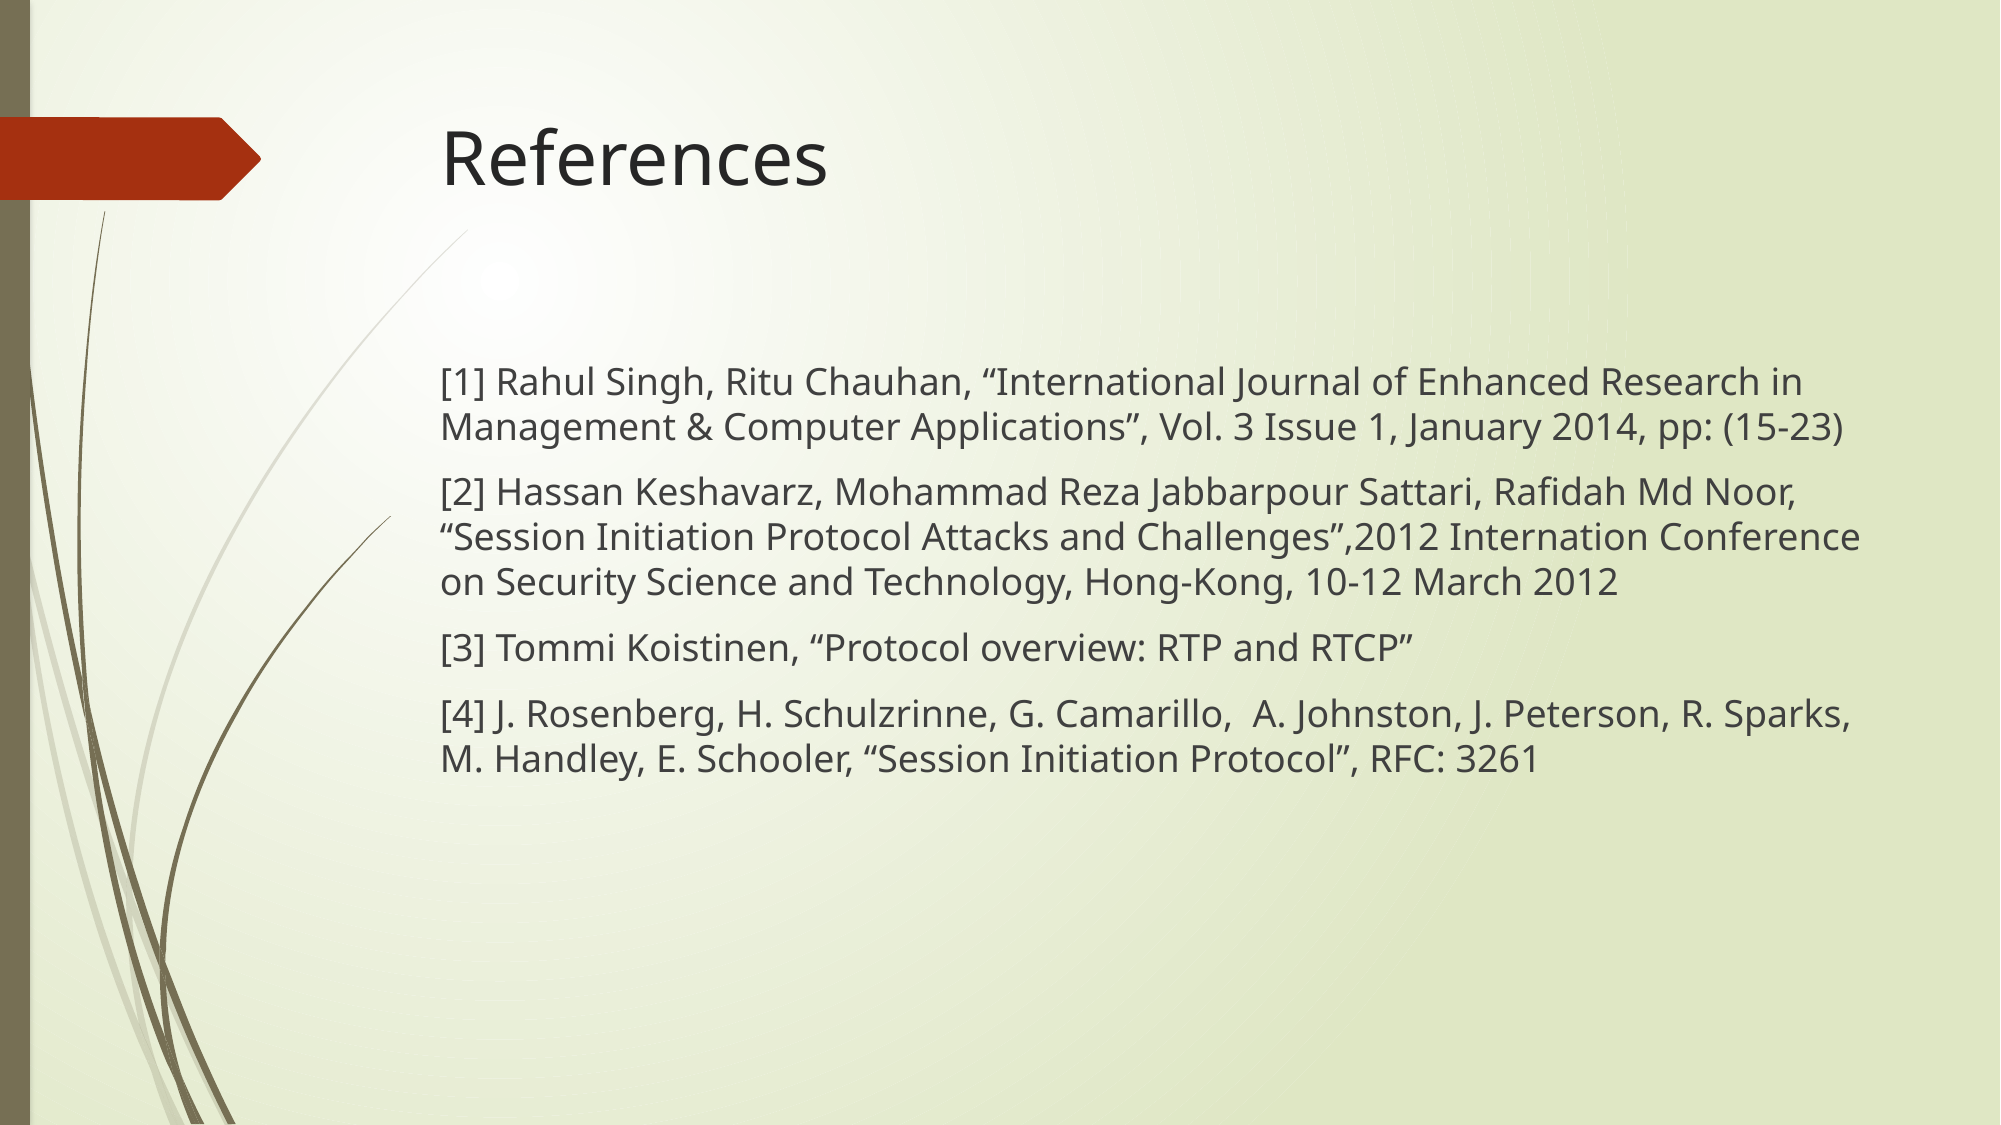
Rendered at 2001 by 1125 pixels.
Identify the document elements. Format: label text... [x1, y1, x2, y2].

list [1] Rahul Singh, Ritu Chauhan, “International Journal of Enhanced Research in Management & Computer Applications”, Vol. 3 Issue 1, January 2014, pp: (15-23) [2] Hassan Keshavarz, Mohammad Reza Jabbarpour Sattari, Rafidah Md Noor, “Session Initiation Protocol Attacks and Challenges”,2012 Internation Conference on Security Science and Technology, Hong-Kong, 10-12 March 2012 [3] Tommi Koistinen, “Protocol overview: RTP and RTCP” [4] J. Rosenberg, H. Schulzrinne, G. Camarillo, A. Johnston, J. Peterson, R. Sparks, M. Handley, E. Schooler, “Session Initiation Protocol”, RFC: 3261 [424, 350, 1888, 970]
title References [425, 102, 1888, 313]
